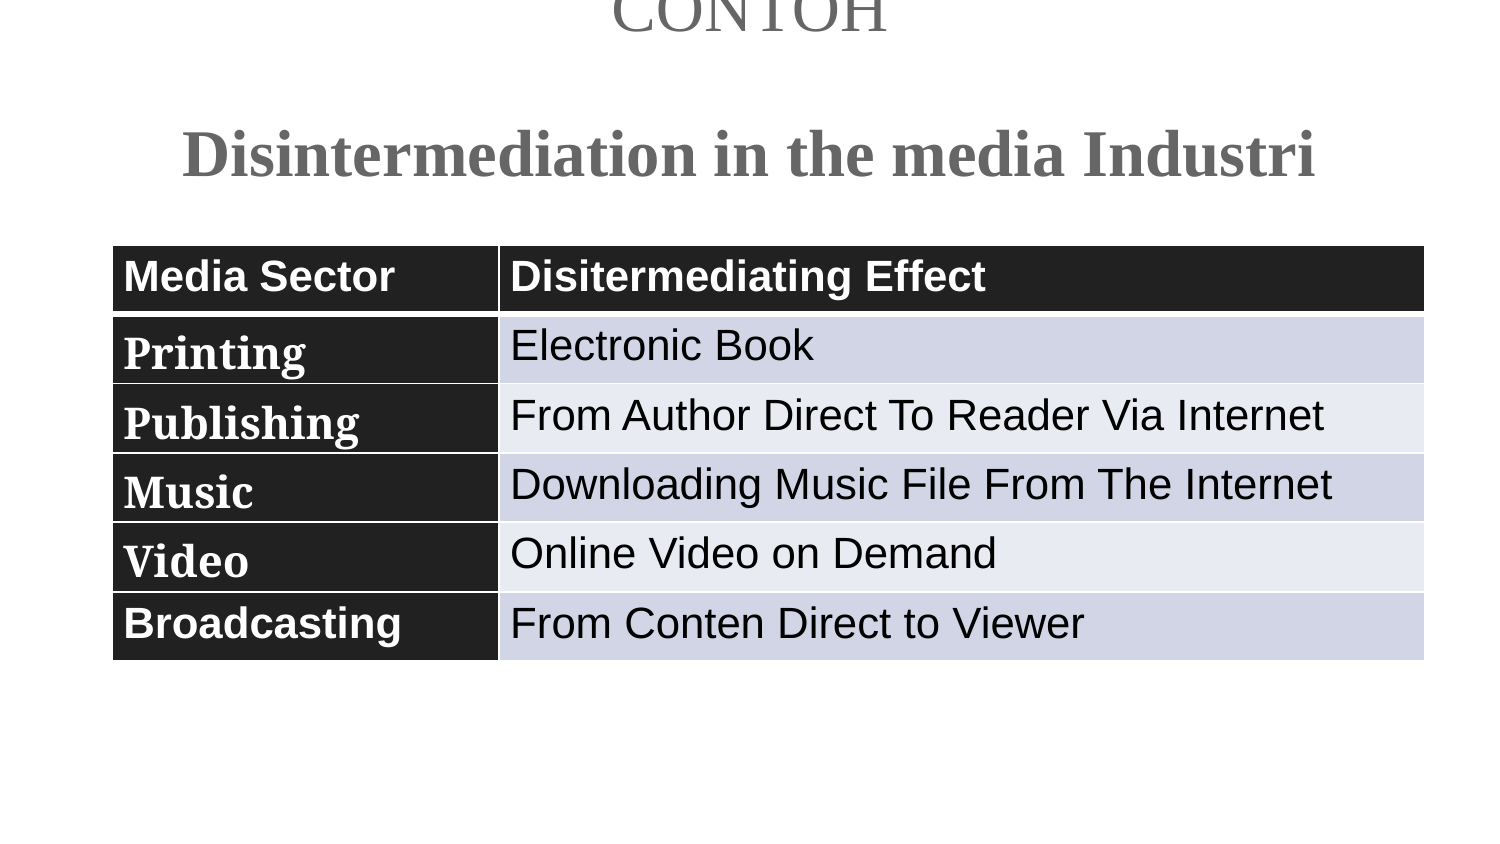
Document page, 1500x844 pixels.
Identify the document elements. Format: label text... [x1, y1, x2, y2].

table_cell From Conten Direct to Viewer [500, 593, 1424, 660]
table_cell Online Video on Demand [500, 523, 1424, 591]
table_cell Publishing [113, 384, 498, 452]
table_header Disitermediating Effect [500, 246, 1424, 311]
table_cell Music [113, 454, 498, 521]
table_cell Printing [113, 317, 498, 383]
table_cell Downloading Music File From The Internet [500, 454, 1424, 521]
title CONTOH Disintermediation in the media Industri [75, 0, 1425, 197]
table_header Media Sector [113, 246, 498, 311]
table_cell Broadcasting [113, 593, 498, 660]
table_cell Electronic Book [500, 317, 1424, 383]
table_cell Video [113, 523, 498, 591]
table_cell From Author Direct To Reader Via Internet [500, 384, 1424, 452]
